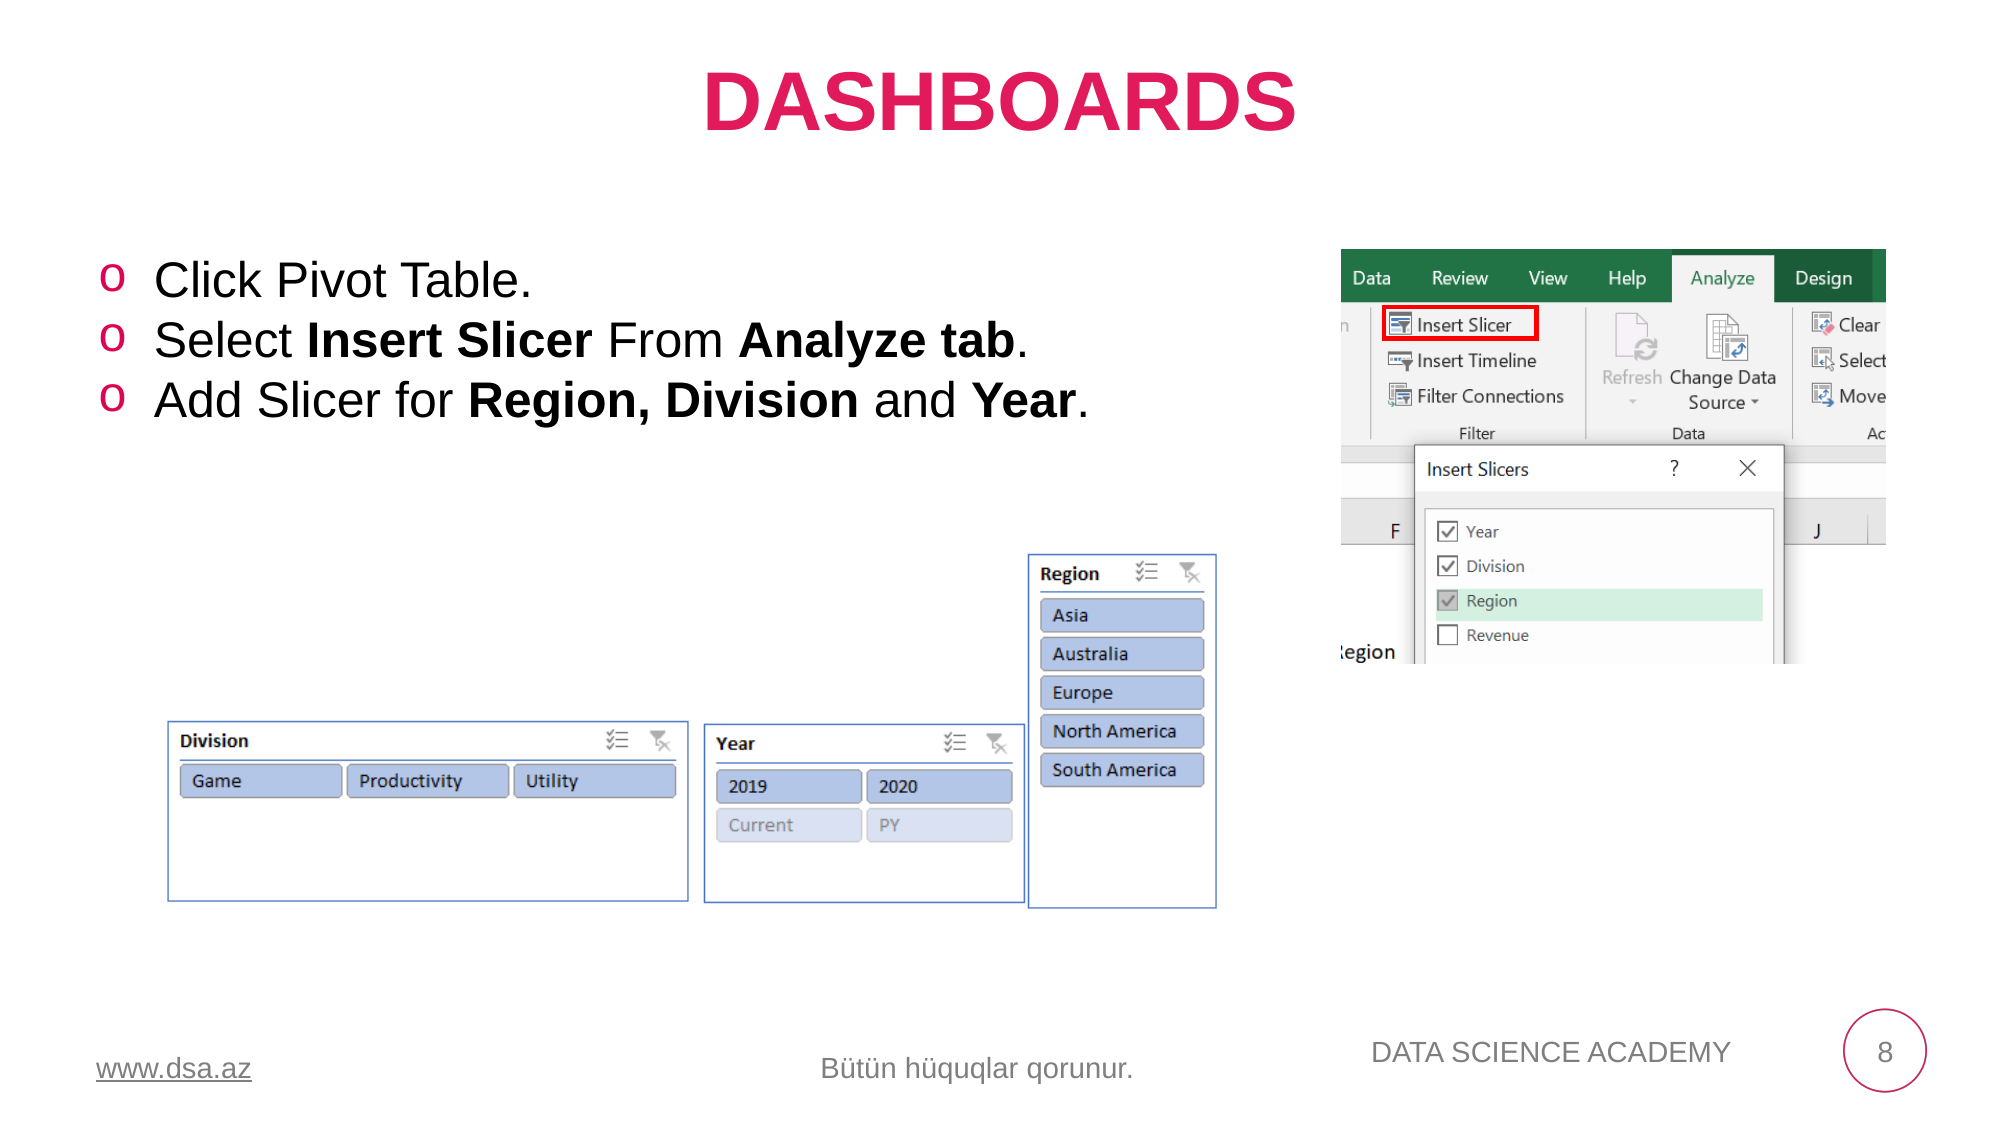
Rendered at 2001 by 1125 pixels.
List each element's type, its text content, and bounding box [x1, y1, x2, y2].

text_box www.dsa.az Bütün hüquqlar qorunur. [80, 1011, 1218, 1092]
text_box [1341, 249, 1886, 664]
text_box DASHBOARDS [0, 39, 2000, 157]
picture [128, 536, 1240, 925]
text_box DATA SCIENCE ACADEMY [1273, 1025, 1801, 1076]
picture [1806, 1006, 1965, 1096]
text_box Click Pivot Table. Select Insert Slicer From Analyze tab. Add Slicer for Region, Division and Year. [80, 240, 1218, 436]
